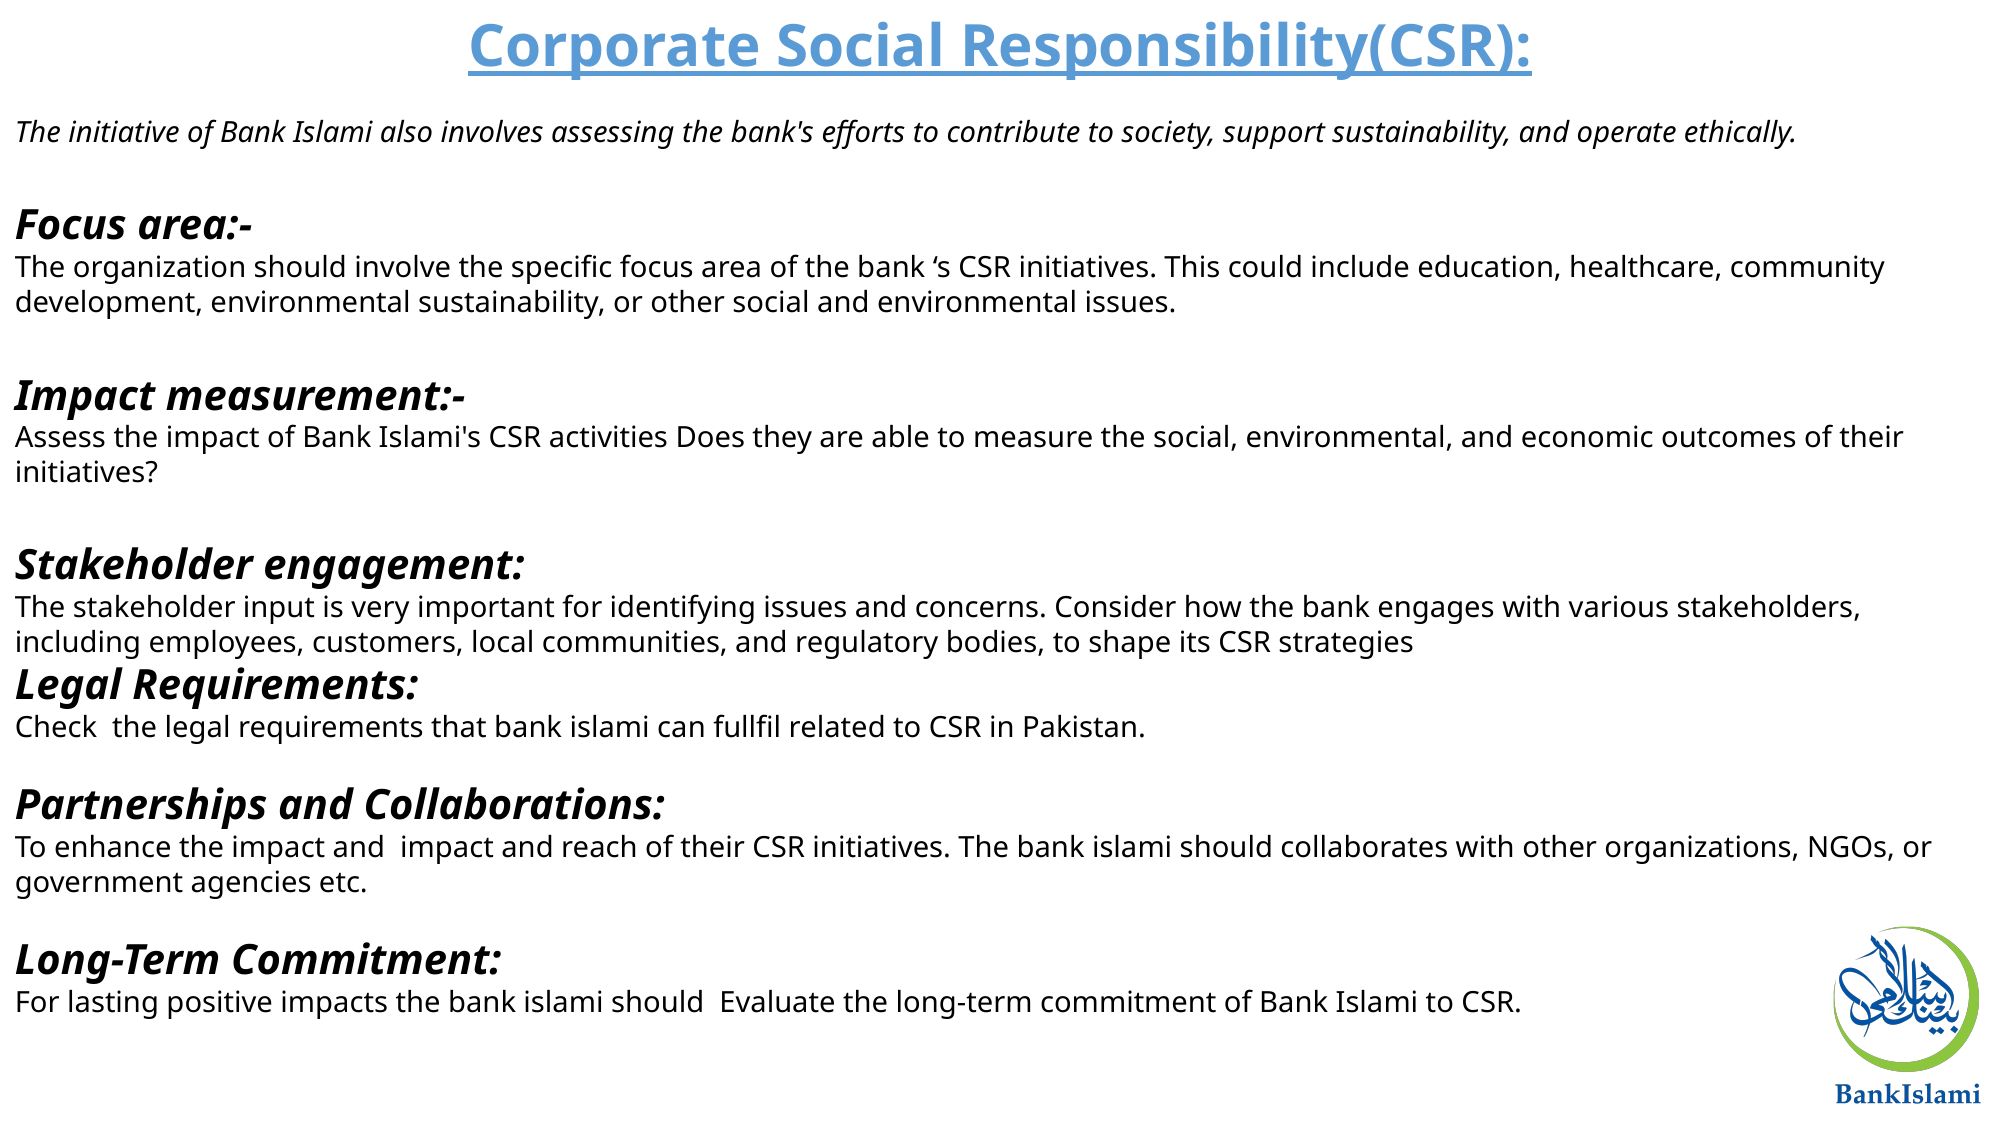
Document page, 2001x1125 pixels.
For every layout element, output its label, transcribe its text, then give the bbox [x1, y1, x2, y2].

text_box Corporate Social Responsibility(CSR): The initiative of Bank Islami also involves assessing the bank's efforts to contribute to society, support sustainability, and operate ethically. Focus area:- The organization should involve the specific focus area of the bank ‘s CSR initiatives. This could include education, healthcare, community development, environmental sustainability, or other social and environmental issues. Impact measurement:- Assess the impact of Bank Islami's CSR activities Does they are able to measure the social, environmental, and economic outcomes of their initiatives? Stakeholder engagement: The stakeholder input is very important for identifying issues and concerns. Consider how the bank engages with various stakeholders, including employees, customers, local communities, and regulatory bodies, to shape its CSR strategies Legal Requirements: Check the legal requirements that bank islami can fullfil related to CSR in Pakistan. Partnerships and Collaborations: To enhance the impact and impact and reach of their CSR initiatives. The bank islami should collaborates with other organizations, NGOs, or government agencies etc. Long-Term Commitment: For lasting positive impacts the bank islami should Evaluate the long-term commitment of Bank Islami to CSR. [0, 1, 2000, 1125]
picture [1821, 904, 1993, 1125]
